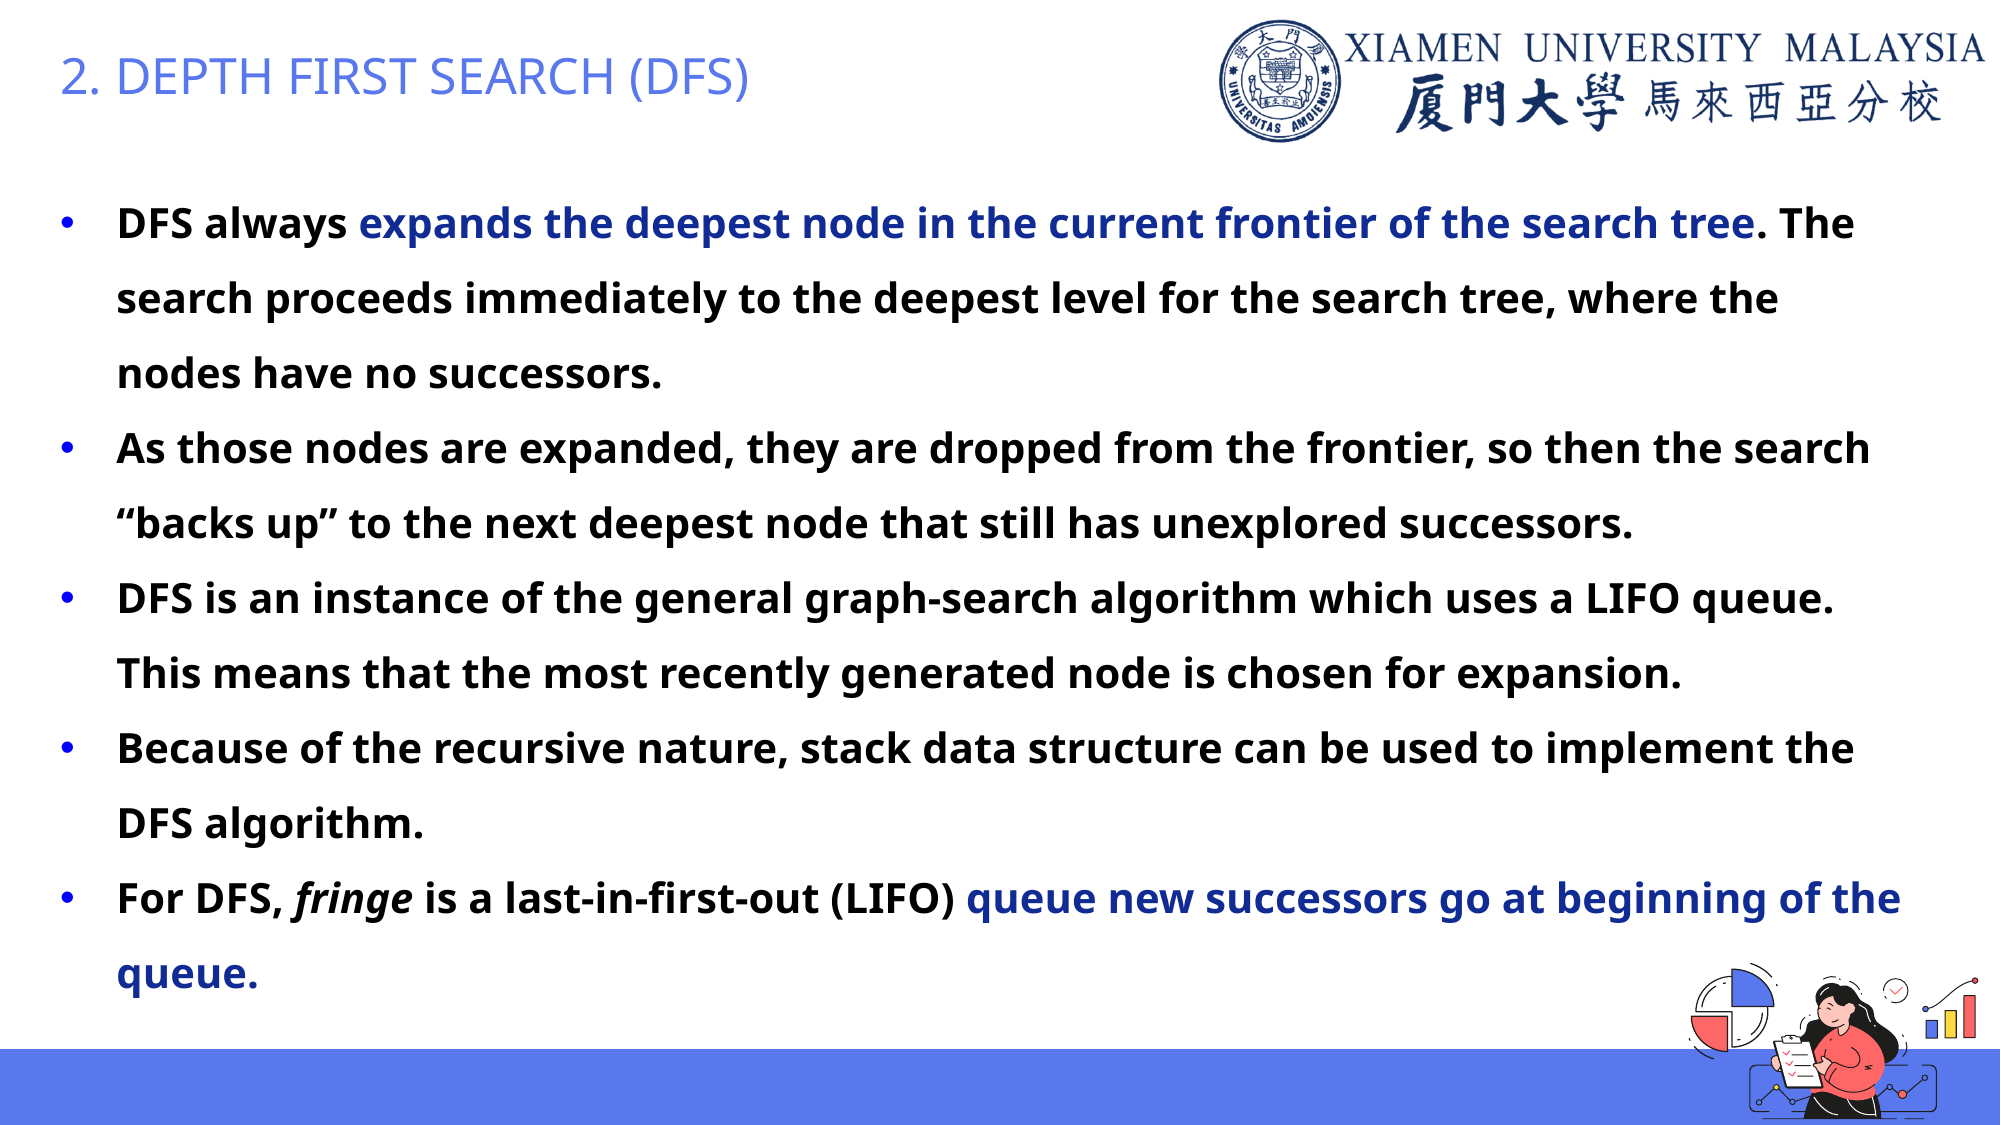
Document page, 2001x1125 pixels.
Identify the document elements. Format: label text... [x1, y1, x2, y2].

text_box 2. DEPTH FIRST SEARCH (DFS) [45, 36, 1195, 112]
text_box [0, 1048, 2000, 1125]
text_box DFS always expands the deepest node in the current frontier of the search tree. The search proceeds immediately to the deepest level for the search tree, where the nodes have no successors. As those nodes are expanded, they are dropped from the frontier, so then the search “backs up” to the next deepest node that still has unexplored successors. DFS is an instance of the general graph-search algorithm which uses a LIFO queue. This means that the most recently generated node is chosen for expansion. Because of the recursive nature, stack data structure can be used to implement the DFS algorithm. For DFS, fringe is a last-in-first-out (LIFO) queue new successors go at beginning of the queue. [45, 164, 1921, 1048]
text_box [1688, 962, 1979, 1119]
picture [1195, 0, 2000, 162]
